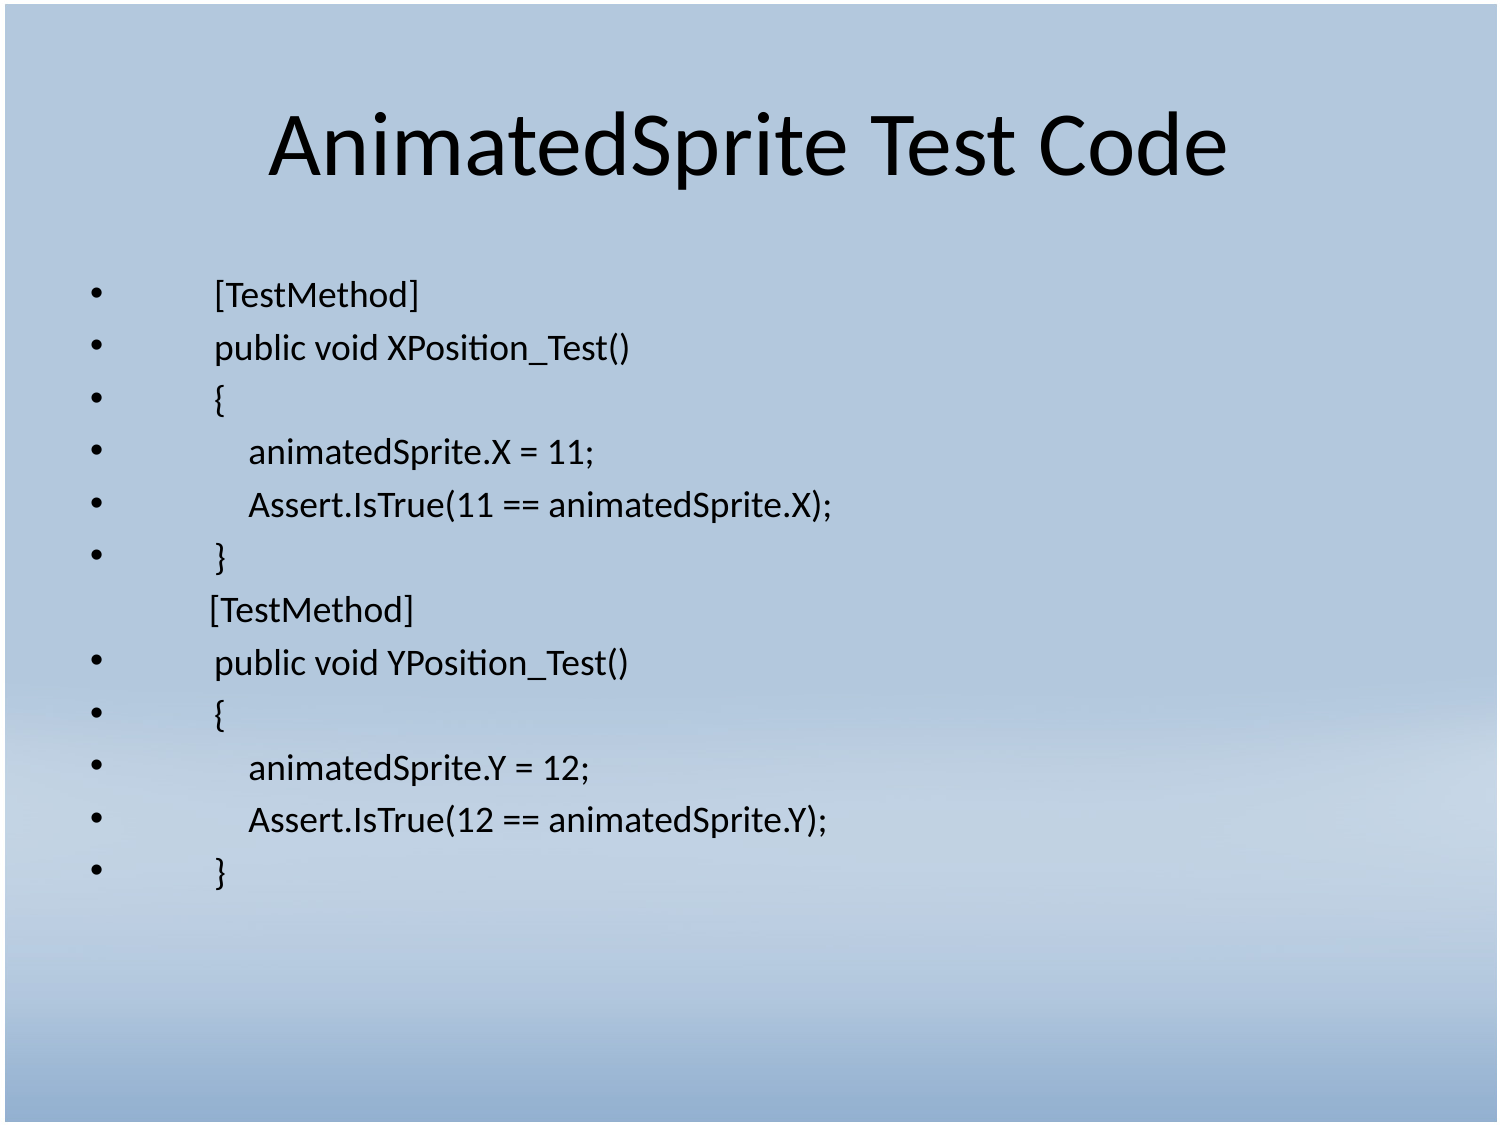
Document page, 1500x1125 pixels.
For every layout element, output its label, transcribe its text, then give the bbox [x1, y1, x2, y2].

picture [0, 0, 1500, 1125]
title AnimatedSprite Test Code [74, 44, 1426, 233]
list [TestMethod] public void XPosition_Test() { animatedSprite.X = 11; Assert.IsTrue(11 == animatedSprite.X); } [TestMethod] public void YPosition_Test() { animatedSprite.Y = 12; Assert.IsTrue(12 == animatedSprite.Y); } [74, 262, 1426, 1006]
